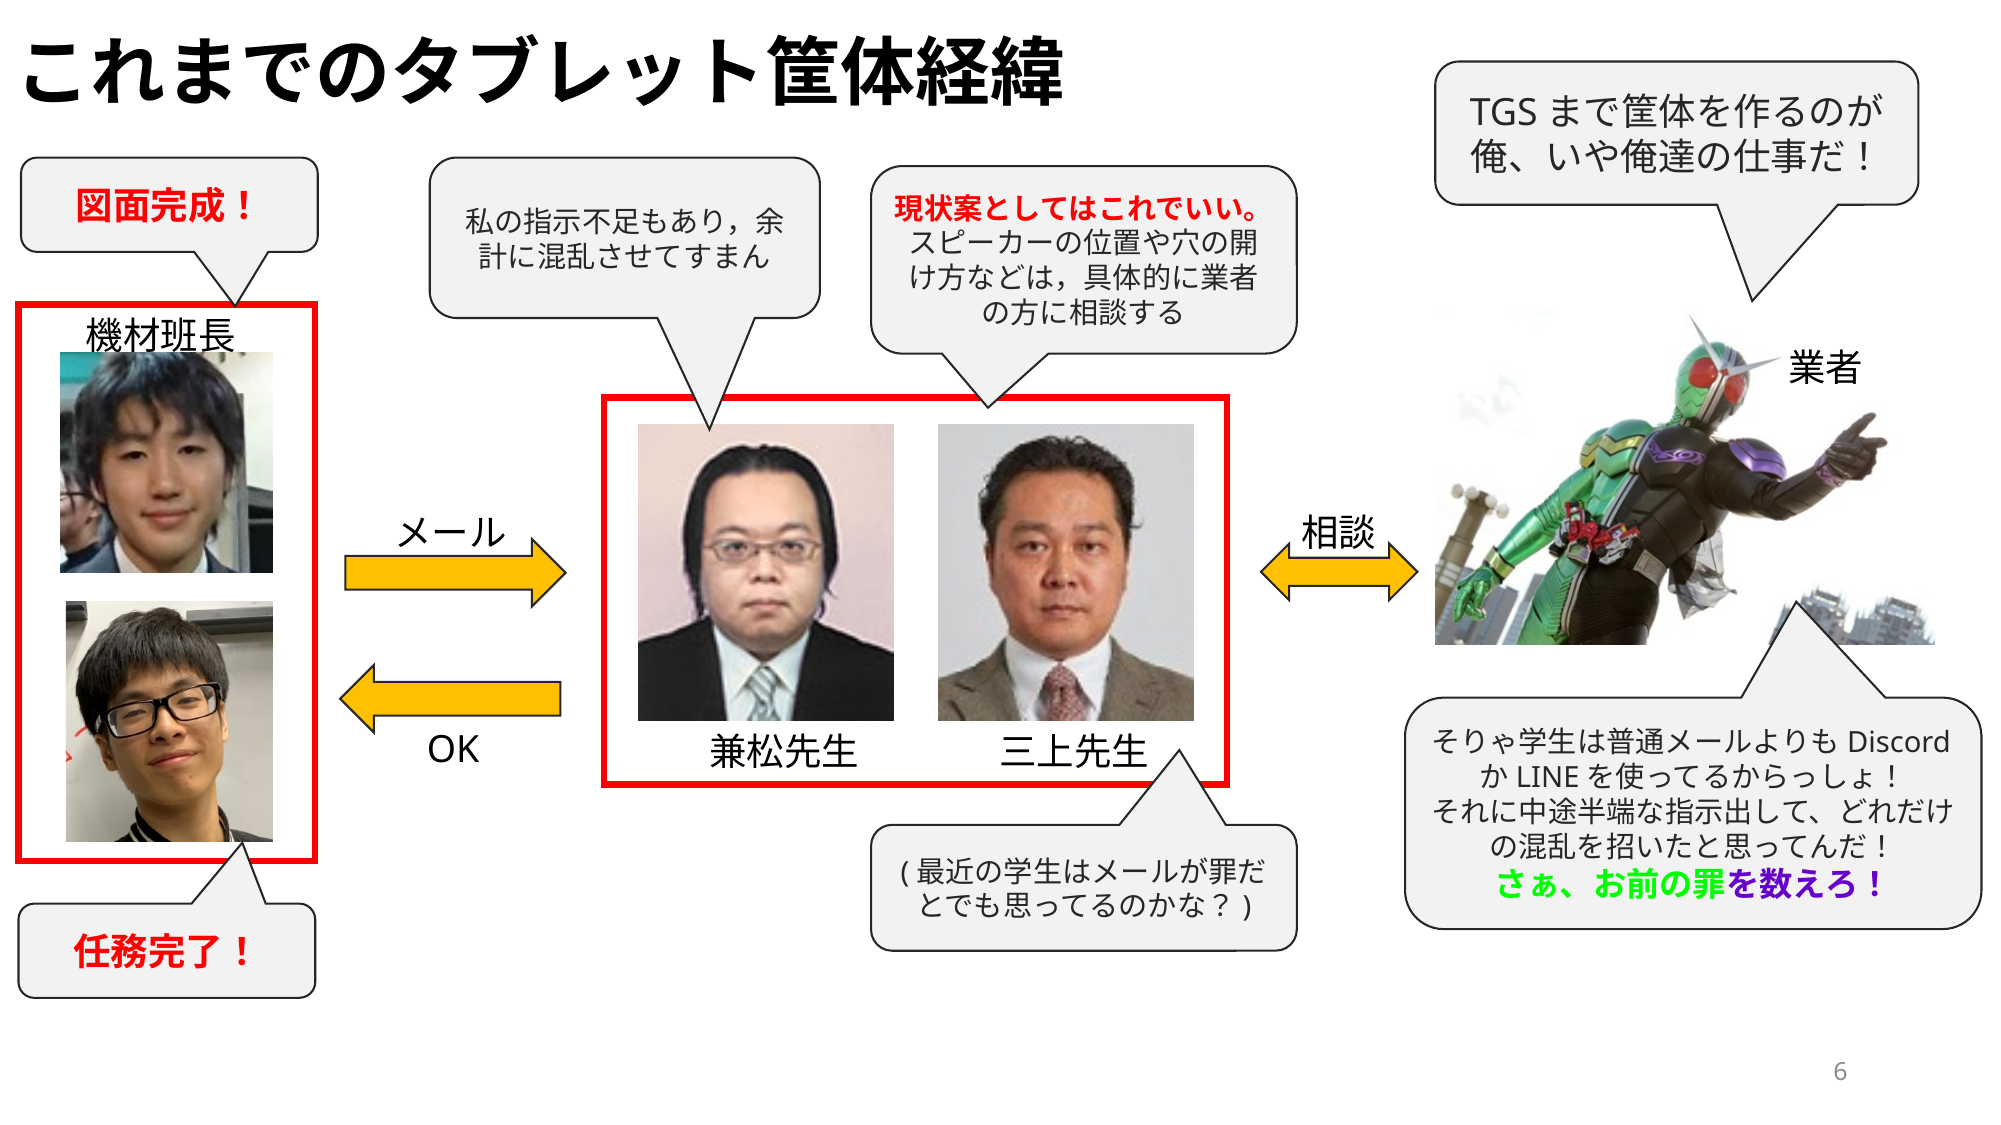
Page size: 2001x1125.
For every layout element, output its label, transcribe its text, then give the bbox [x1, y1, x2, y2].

text_box [338, 662, 562, 736]
text_box そりゃ学生は普通メールよりもDiscordかLINEを使ってるからっしょ！ それに中途半端な指示出して、どれだけの混乱を招いたと思ってんだ！ さぁ、お前の罪を数えろ！ [1404, 645, 1983, 931]
picture [638, 424, 894, 721]
text_box 機材班長 [71, 304, 251, 352]
picture [1435, 311, 1935, 645]
text_box [344, 536, 568, 610]
text_box TGSまで筐体を作るのが俺、いや俺達の仕事だ！ [1434, 60, 1920, 303]
text_box 図面完成！ [19, 181, 319, 309]
picture [938, 424, 1194, 721]
text_box 私の指示不足もあり，余計に混乱させてすまん [428, 181, 821, 424]
text_box 三上先生 [984, 721, 1165, 781]
text_box OK [412, 717, 495, 778]
picture [60, 352, 273, 573]
text_box 現状案としてはこれでいい。 スピーカーの位置や穴の開け方などは，具体的に業者の方に相談する [870, 181, 1298, 410]
text_box 任務完了！ [17, 842, 317, 999]
picture [65, 601, 273, 842]
text_box [603, 397, 1228, 786]
text_box メール [379, 501, 522, 562]
text_box 相談 [1286, 501, 1392, 562]
text_box [17, 303, 316, 862]
text_box (最近の学生はメールが罪だとでも思ってるのかな？) [870, 748, 1298, 952]
title これまでのタブレット筐体経緯 [0, 0, 1462, 181]
slide_number 6 [1412, 1042, 1863, 1103]
text_box 兼松先生 [694, 721, 875, 781]
text_box [1259, 544, 1419, 603]
